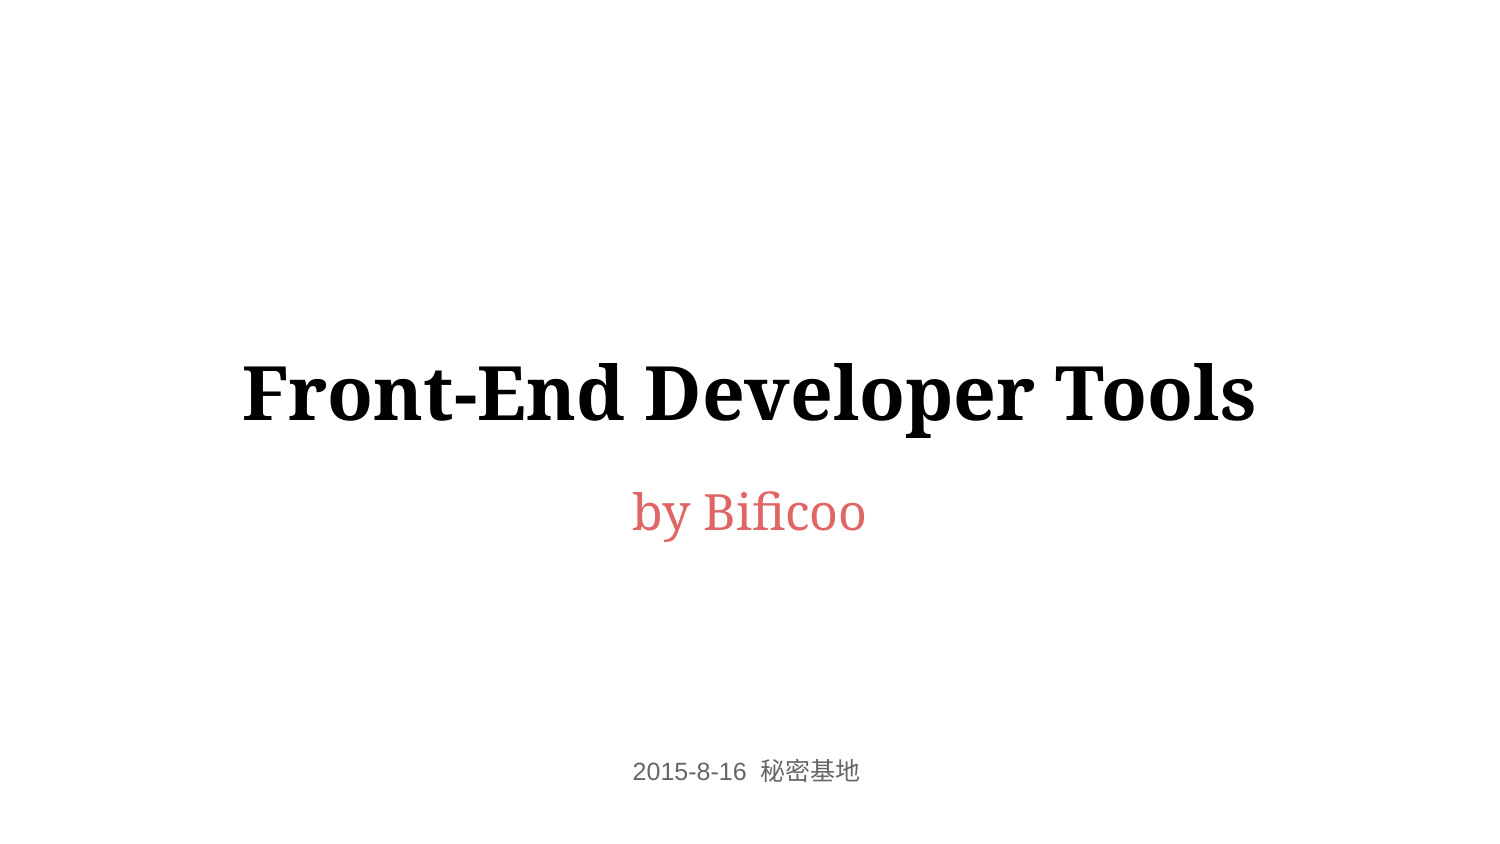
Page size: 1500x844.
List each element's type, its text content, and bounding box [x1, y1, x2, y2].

subtitle 2015-8-16 秘密基地 [112, 740, 1388, 797]
subtitle by Bificoo [112, 465, 1388, 595]
title Front-End Developer Tools [112, 259, 1388, 450]
